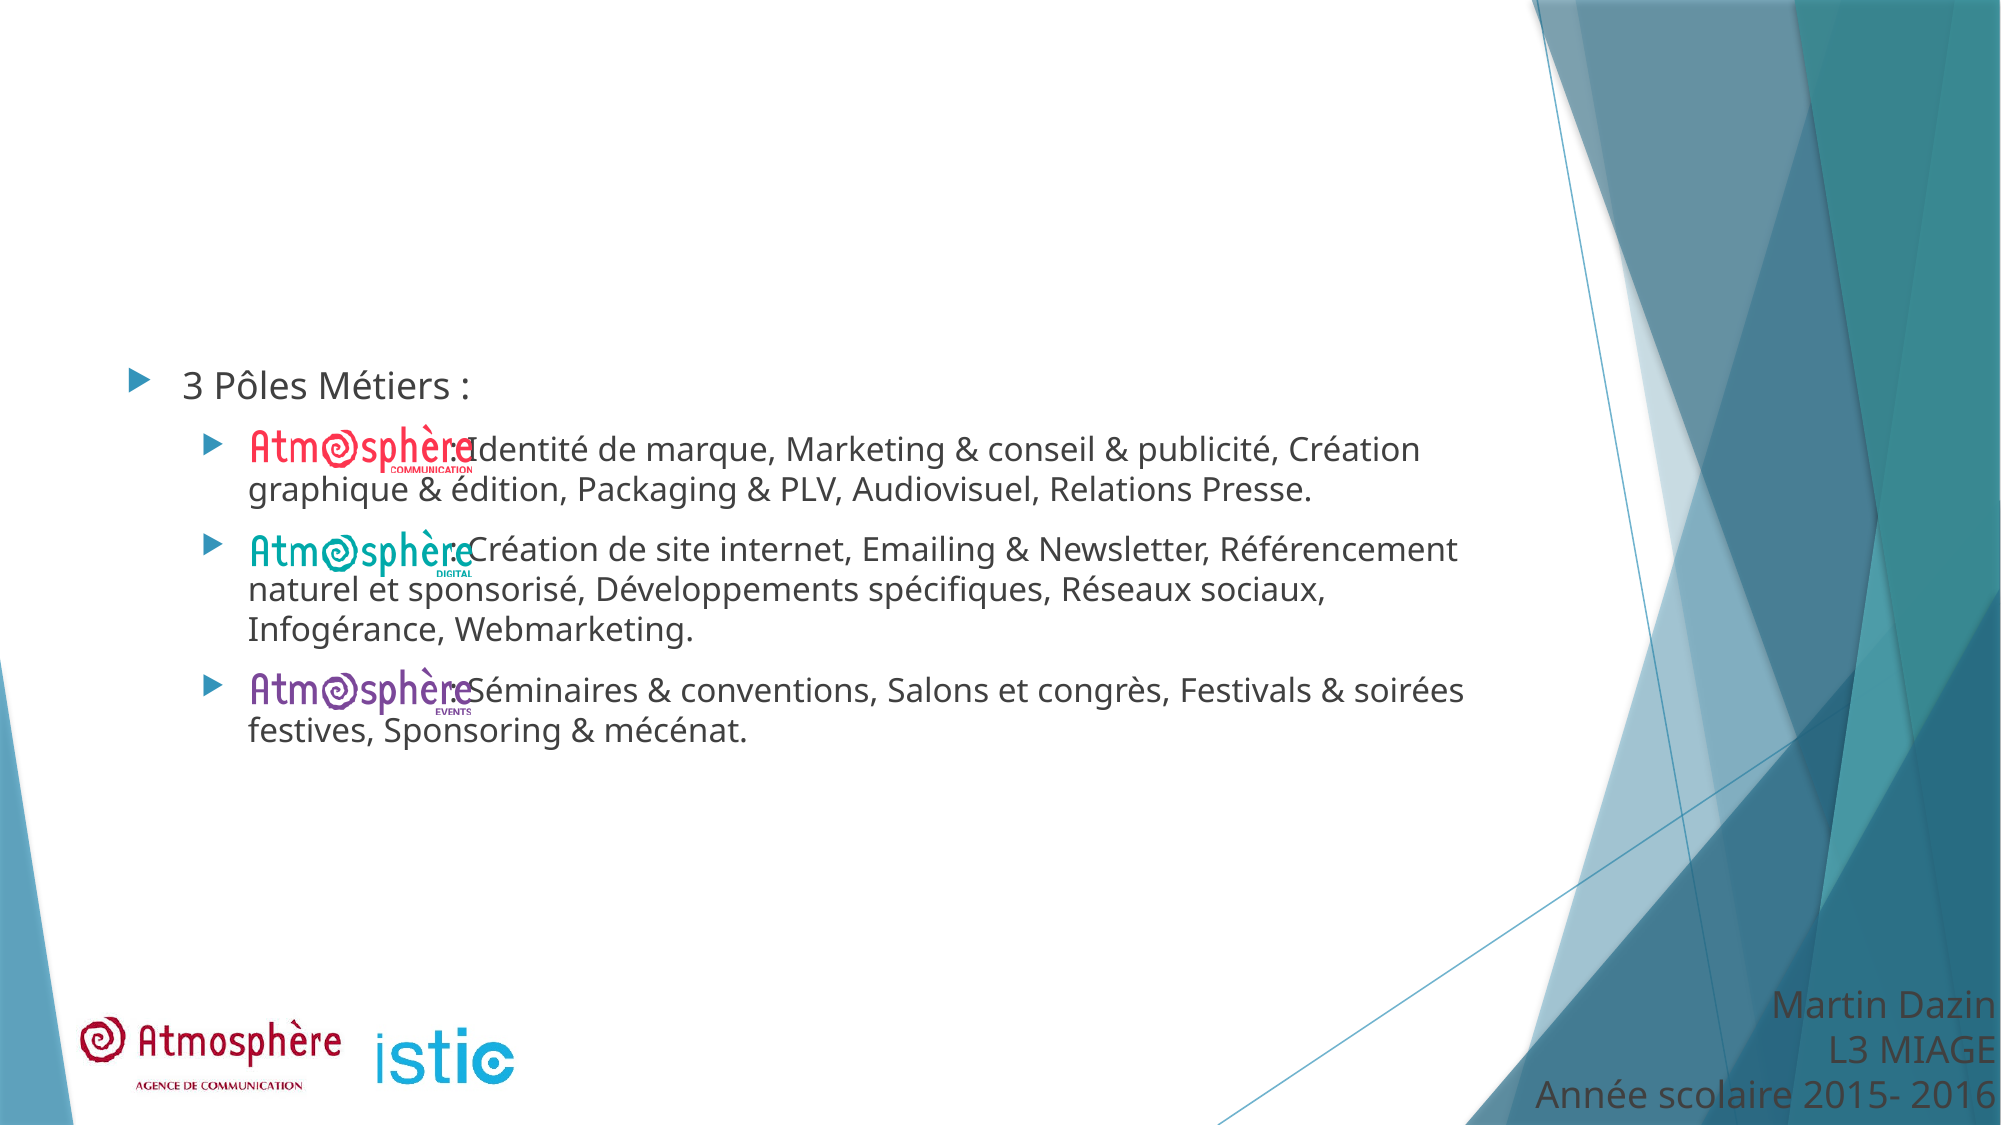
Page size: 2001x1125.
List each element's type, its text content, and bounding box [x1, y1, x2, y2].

picture [252, 529, 472, 578]
picture [76, 990, 570, 1125]
picture [252, 424, 472, 473]
text_box Martin Dazin L3 MIAGE Année scolaire 2015- 2016 [1520, 973, 2000, 1124]
list 3 Pôles Métiers : : Identité de marque, Marketing & conseil & publicité, Création graphique & édition, Packaging & PLV, Audiovisuel, Relations Presse. : Création de site internet, Emailing & Newsletter, Référencement naturel et sponsorisé, Développements spécifiques, Réseaux sociaux, Infogérance, Webmarketing. : Séminaires & conventions, Salons et congrès, Festivals & soirées festives, Sponsoring & mécénat. [111, 354, 1522, 992]
picture [252, 666, 472, 715]
